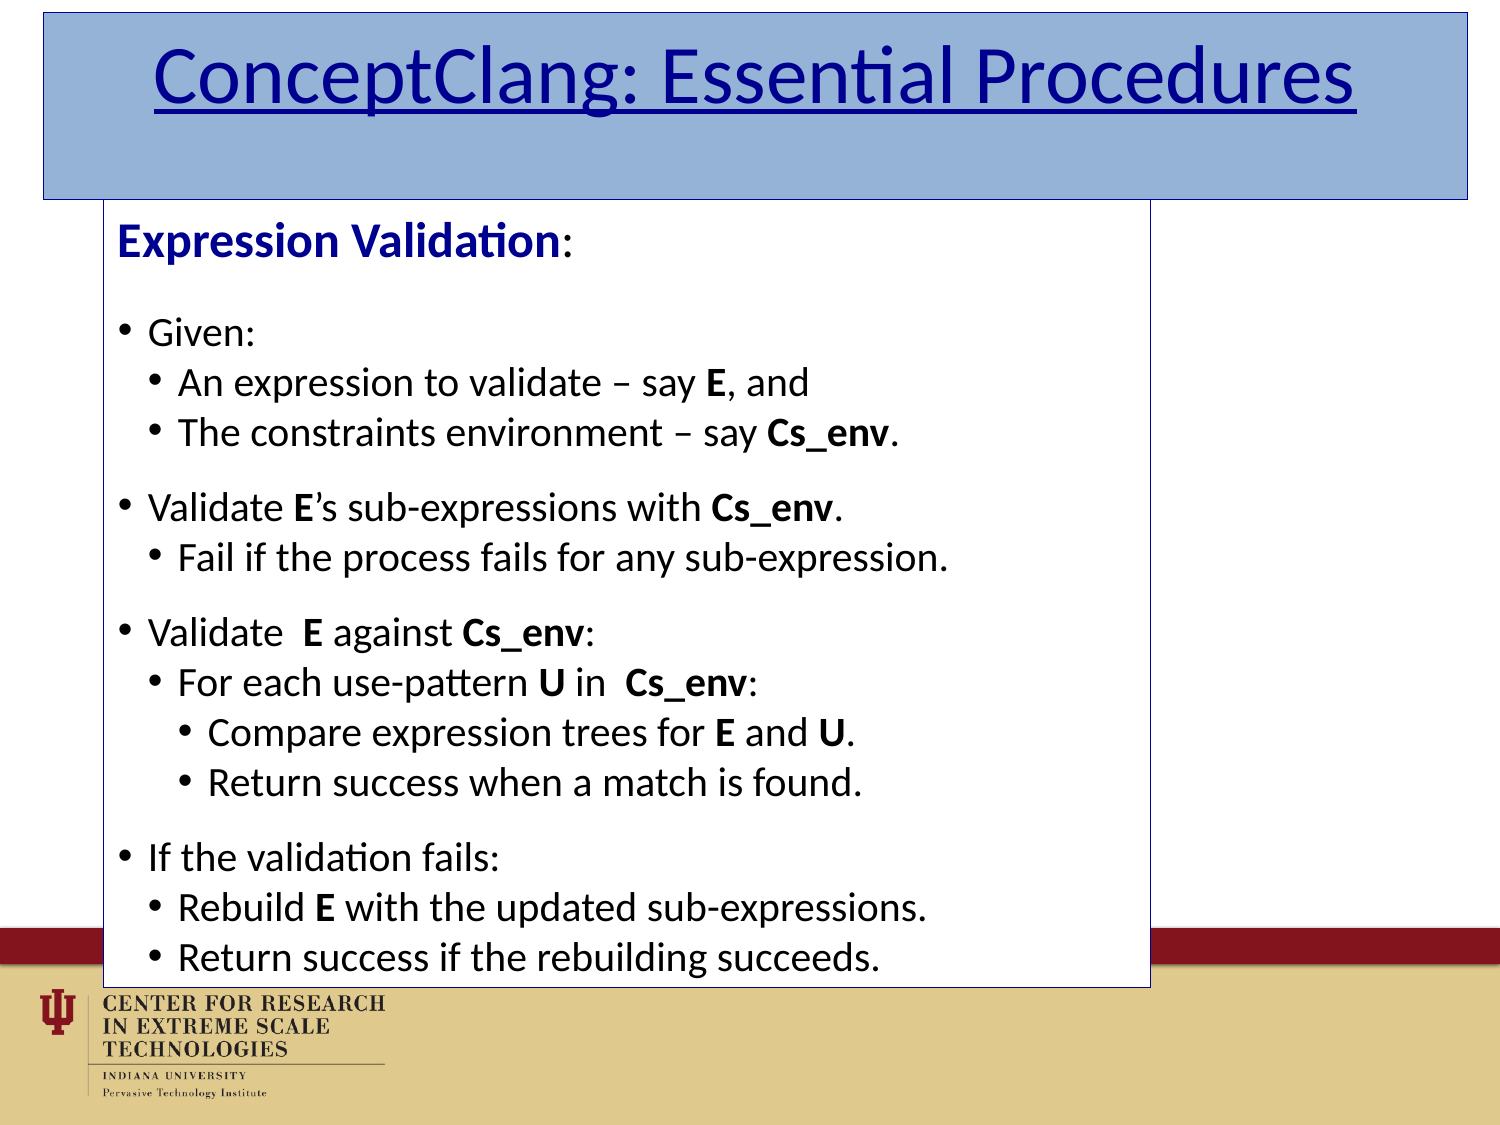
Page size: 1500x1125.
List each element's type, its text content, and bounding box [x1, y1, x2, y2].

text_box Expression Validation: Given: An expression to validate – say E, and The constraints environment – say Cs_env. Validate E’s sub-expressions with Cs_env. Fail if the process fails for any sub-expression. Validate E against Cs_env: For each use-pattern U in Cs_env: Compare expression trees for E and U. Return success when a match is found. If the validation fails: Rebuild E with the updated sub-expressions. Return success if the rebuilding succeeds. [103, 199, 1151, 988]
title ConceptClang: Essential Procedures [43, 12, 1468, 200]
picture [25, 979, 399, 1109]
